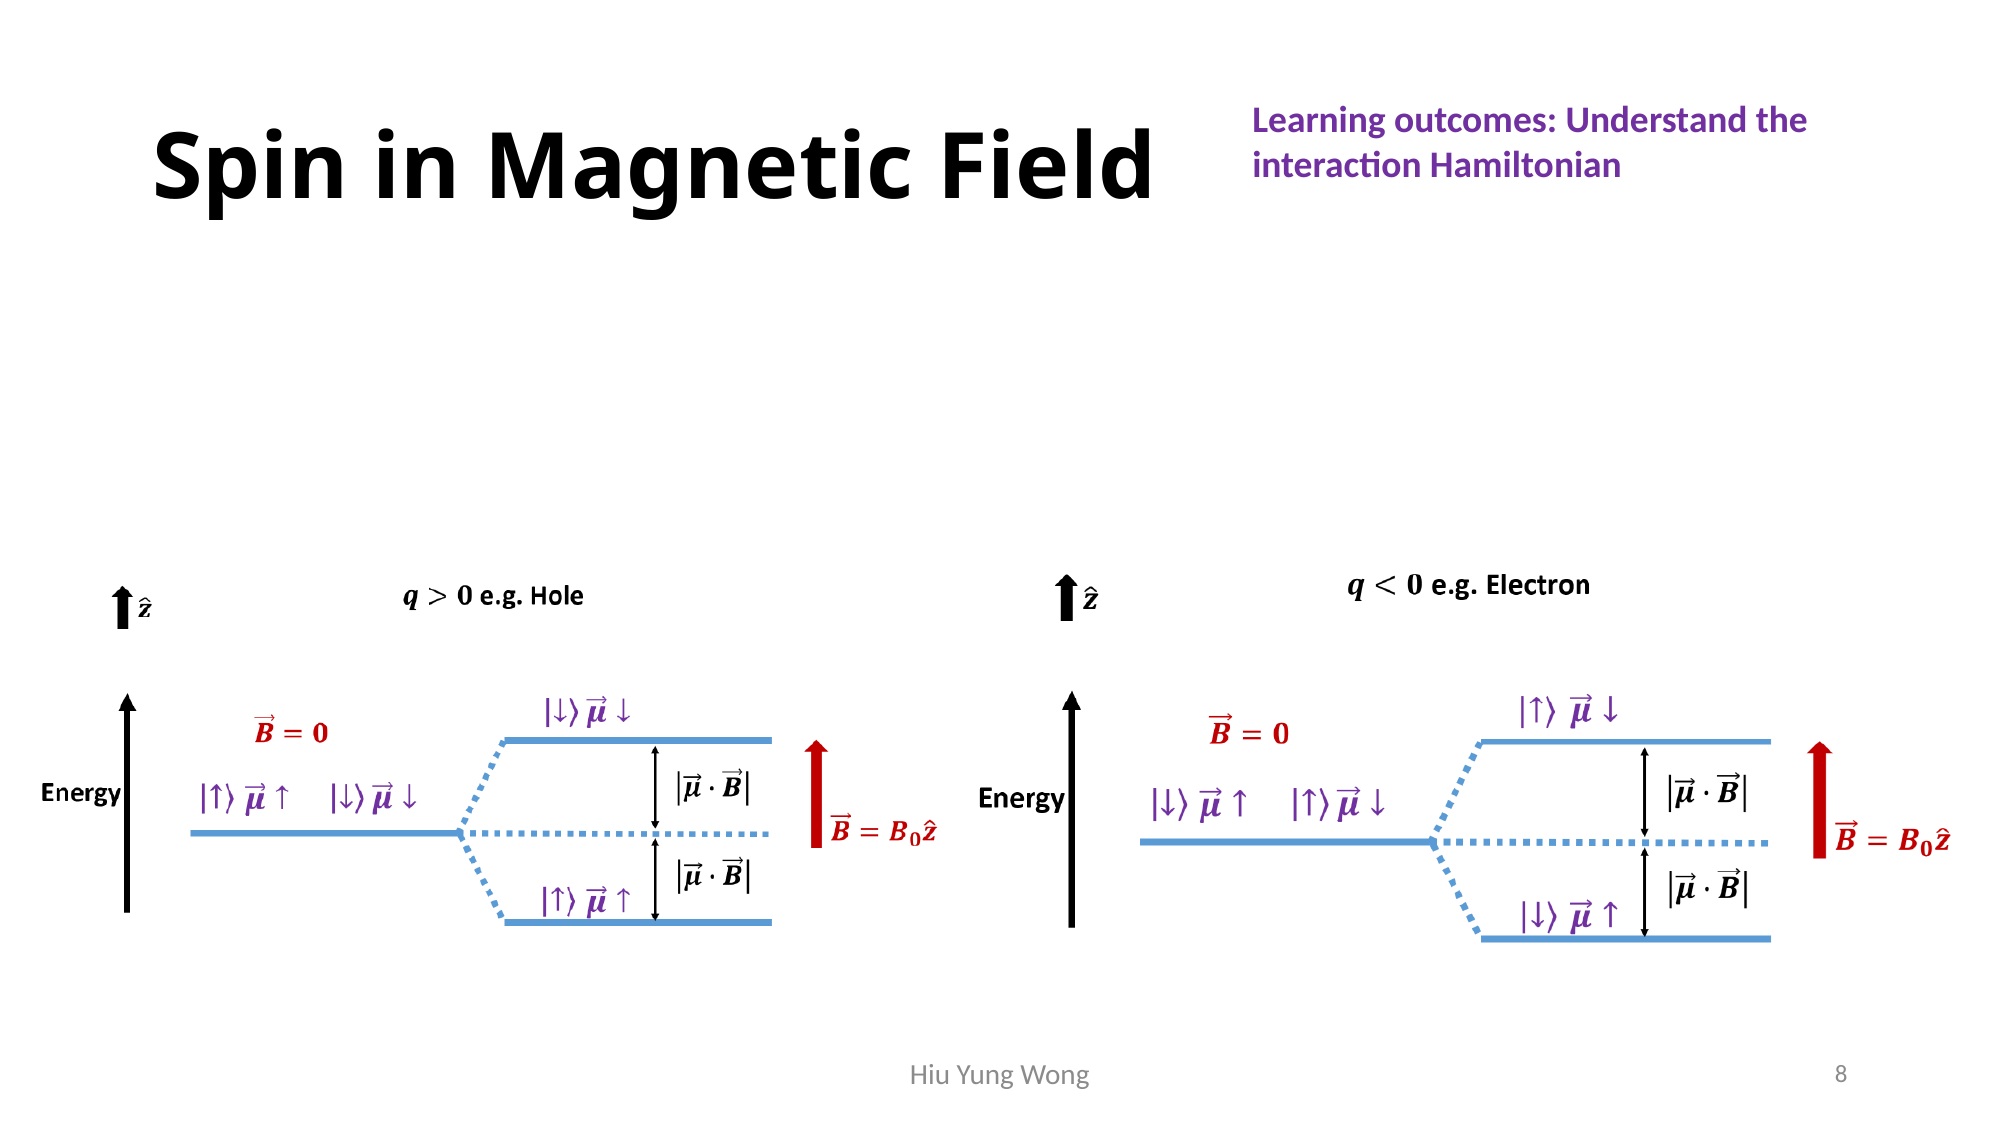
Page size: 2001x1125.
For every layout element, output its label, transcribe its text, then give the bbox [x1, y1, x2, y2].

title Spin in Magnetic Field [137, 59, 1863, 278]
footer Hiu Yung Wong [662, 1042, 1338, 1103]
text_box Learning outcomes: Understand the interaction Hamiltonian [1237, 87, 1913, 193]
picture [4, 532, 1962, 956]
slide_number 8 [1412, 1042, 1863, 1103]
